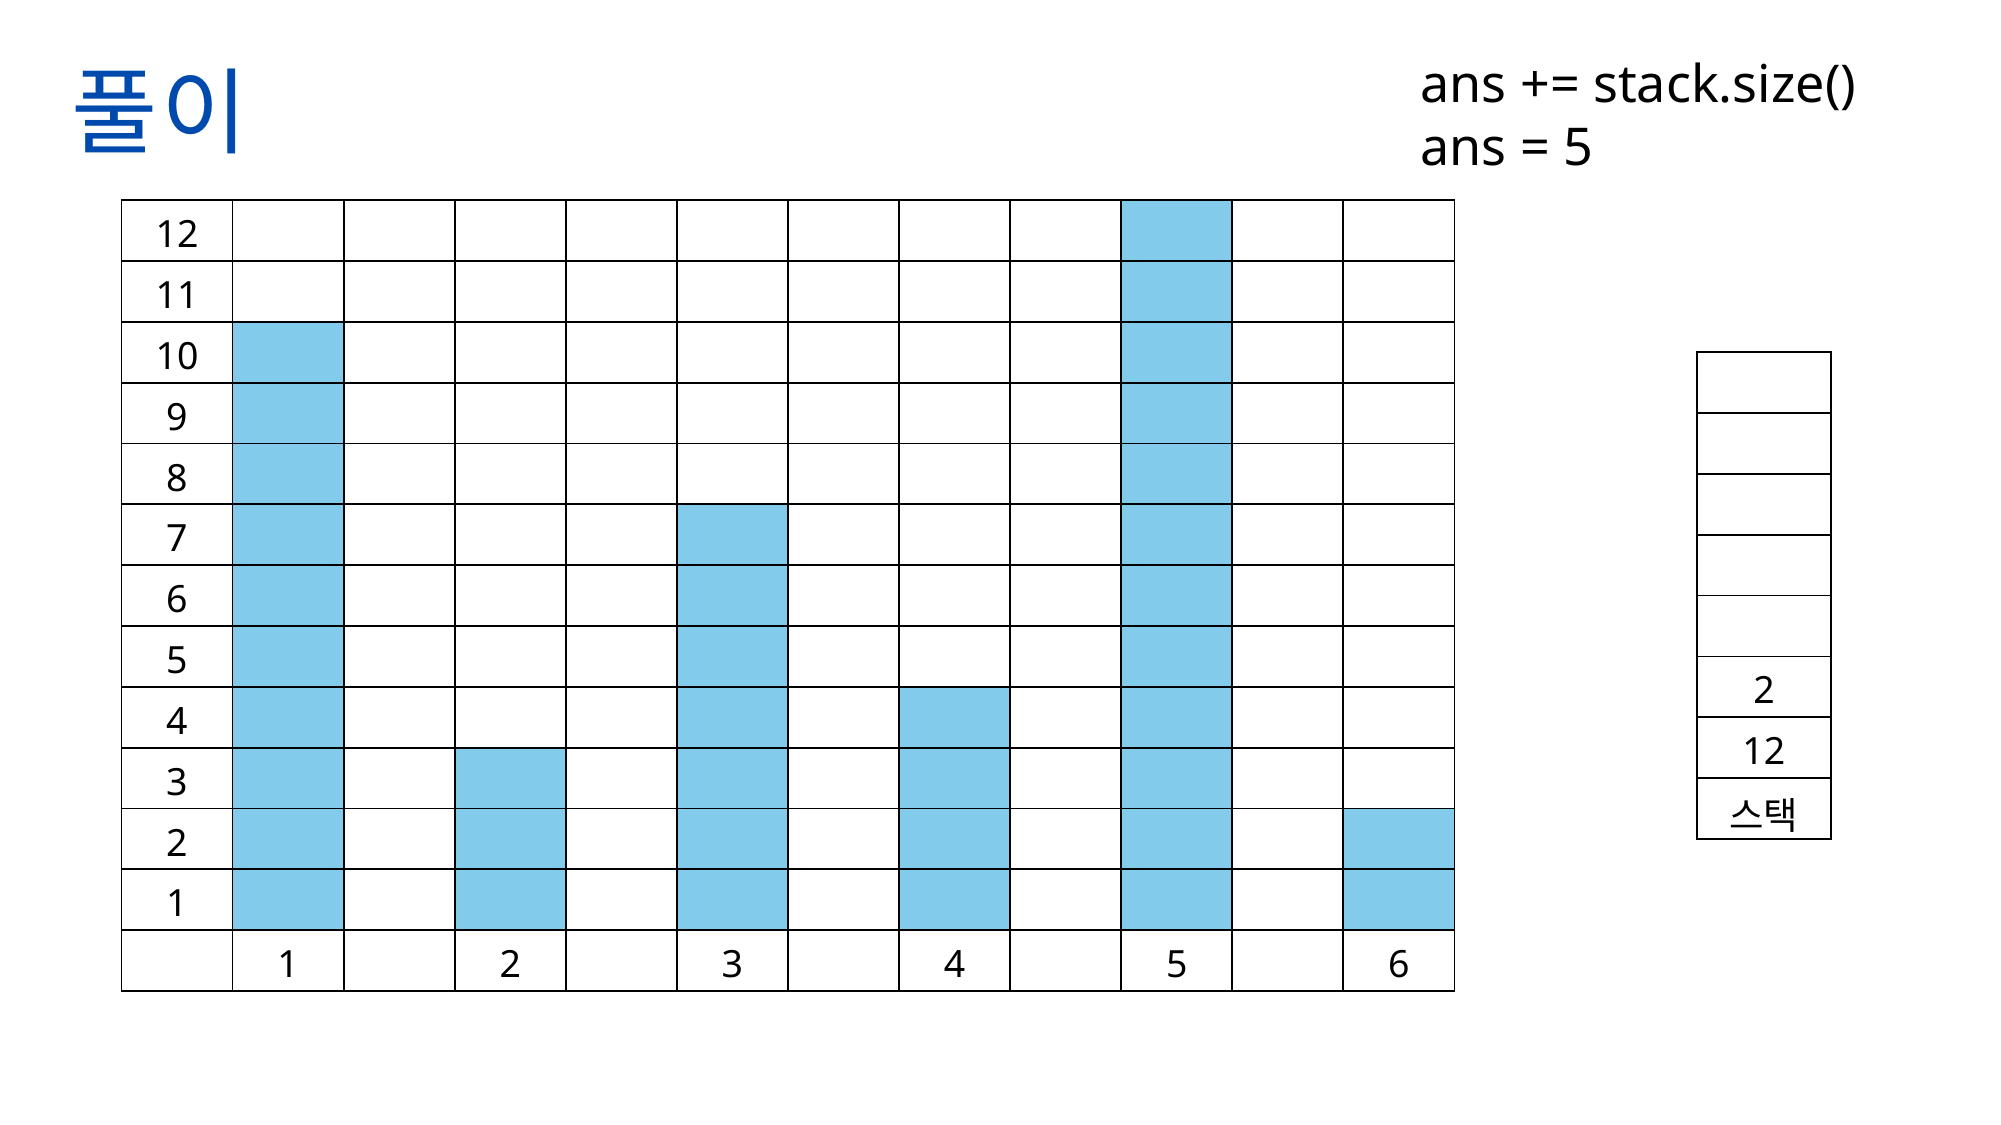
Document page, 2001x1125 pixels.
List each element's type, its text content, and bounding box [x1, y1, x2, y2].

table_cell [1122, 444, 1231, 503]
table_cell [1011, 931, 1120, 990]
table_cell [1011, 627, 1120, 686]
table_cell [1233, 931, 1342, 990]
table_cell [233, 384, 343, 443]
table_cell [456, 384, 565, 443]
table_cell [1344, 627, 1454, 686]
table_cell [1344, 809, 1454, 868]
table_cell [233, 444, 343, 503]
table_cell [789, 627, 898, 686]
table_cell 4 [900, 931, 1009, 990]
table_cell [900, 262, 1009, 321]
table_cell 10 [122, 323, 232, 382]
table_cell [789, 809, 898, 868]
table_cell [900, 505, 1009, 564]
table_cell [789, 870, 898, 929]
table_cell [678, 749, 787, 808]
table_cell [900, 384, 1009, 443]
table_cell [900, 444, 1009, 503]
table_cell [1011, 323, 1120, 382]
table_cell 9 [122, 384, 232, 443]
table_cell [1344, 323, 1454, 382]
table_cell [900, 870, 1009, 929]
table_cell [1011, 688, 1120, 747]
table_header [456, 201, 565, 260]
table_cell [1011, 566, 1120, 625]
table_cell [789, 566, 898, 625]
table_cell [789, 749, 898, 808]
table_cell [1698, 475, 1830, 534]
table_cell [1122, 809, 1231, 868]
table_header [789, 201, 898, 260]
table_cell 6 [122, 566, 232, 625]
table_header [678, 201, 787, 260]
table_cell [900, 749, 1009, 808]
table_header [1344, 201, 1454, 260]
table_cell 12 [1698, 718, 1830, 777]
table_cell [345, 931, 454, 990]
table_cell [567, 566, 676, 625]
table_cell [1233, 566, 1342, 625]
table_cell [345, 262, 454, 321]
table_cell [678, 262, 787, 321]
table_header [1122, 201, 1231, 260]
table_cell [1698, 414, 1830, 473]
table_cell [345, 749, 454, 808]
table_cell 3 [122, 749, 232, 808]
table_cell [1122, 870, 1231, 929]
text_box 풀이 [51, 0, 268, 165]
table_cell [345, 627, 454, 686]
table_cell [456, 505, 565, 564]
table_cell [567, 809, 676, 868]
table_cell [1233, 262, 1342, 321]
table_cell [678, 809, 787, 868]
table_cell [567, 688, 676, 747]
table_cell 4 [122, 688, 232, 747]
table_header [345, 201, 454, 260]
table_header [1233, 201, 1342, 260]
table_cell [567, 749, 676, 808]
table_cell [1011, 444, 1120, 503]
table_cell [1233, 809, 1342, 868]
table_cell [1344, 870, 1454, 929]
table_cell 1 [233, 931, 343, 990]
table_cell 1 [122, 870, 232, 929]
table_cell [233, 323, 343, 382]
table_cell [345, 809, 454, 868]
table_cell [1122, 566, 1231, 625]
table_cell 2 [122, 809, 232, 868]
table_cell [233, 262, 343, 321]
table_cell [1344, 505, 1454, 564]
table_cell 8 [122, 444, 232, 503]
table_cell [678, 505, 787, 564]
table_cell [789, 688, 898, 747]
table_cell 11 [122, 262, 232, 321]
table_cell [1233, 688, 1342, 747]
table_cell [233, 627, 343, 686]
table_cell [345, 505, 454, 564]
table_cell [789, 323, 898, 382]
table_cell [1122, 749, 1231, 808]
table_header [567, 201, 676, 260]
table_cell [567, 505, 676, 564]
table_cell [122, 931, 232, 990]
table_cell [345, 870, 454, 929]
table_cell [1344, 444, 1454, 503]
table_cell [1698, 536, 1830, 595]
table_cell [1344, 262, 1454, 321]
table_cell [456, 809, 565, 868]
table_cell [1122, 323, 1231, 382]
table_cell [678, 323, 787, 382]
table_cell [789, 931, 898, 990]
table_cell [1698, 596, 1830, 656]
table_cell [1233, 384, 1342, 443]
table_cell [900, 323, 1009, 382]
table_cell [1011, 505, 1120, 564]
table_cell [1233, 627, 1342, 686]
table_cell [345, 384, 454, 443]
table_cell 5 [1122, 931, 1231, 990]
table_cell [456, 627, 565, 686]
table_cell [789, 262, 898, 321]
table_cell [678, 384, 787, 443]
table_cell [1233, 870, 1342, 929]
table_cell [456, 262, 565, 321]
table_cell [233, 566, 343, 625]
table_cell [1122, 627, 1231, 686]
table_cell [233, 688, 343, 747]
table_cell [900, 809, 1009, 868]
table_cell [900, 688, 1009, 747]
table_cell [1011, 870, 1120, 929]
table_header [233, 201, 343, 260]
table_header [900, 201, 1009, 260]
table_cell [1233, 749, 1342, 808]
table_cell [567, 444, 676, 503]
table_cell [678, 627, 787, 686]
table_cell [678, 870, 787, 929]
table_cell [456, 749, 565, 808]
table_cell [233, 749, 343, 808]
table_cell [789, 505, 898, 564]
table_cell [1011, 749, 1120, 808]
table_cell [456, 870, 565, 929]
table_cell 2 [1698, 657, 1830, 716]
table_cell [789, 384, 898, 443]
table_cell [678, 688, 787, 747]
table_cell [345, 444, 454, 503]
table_cell [1122, 505, 1231, 564]
table_cell [1344, 688, 1454, 747]
table_cell [1122, 384, 1231, 443]
table_cell [345, 323, 454, 382]
table_cell [1233, 505, 1342, 564]
table_cell [1122, 262, 1231, 321]
table_cell [1233, 444, 1342, 503]
table_cell [345, 688, 454, 747]
table_cell 2 [456, 931, 565, 990]
table_cell [900, 627, 1009, 686]
table_cell [567, 323, 676, 382]
table_cell [233, 505, 343, 564]
table_cell [1344, 749, 1454, 808]
table_cell [567, 627, 676, 686]
table_cell [345, 566, 454, 625]
table_cell [1233, 323, 1342, 382]
table_cell [567, 384, 676, 443]
table_cell [1344, 566, 1454, 625]
table_cell [456, 323, 565, 382]
table_header [1011, 201, 1120, 260]
table_cell [567, 870, 676, 929]
table_cell [456, 688, 565, 747]
table_cell [789, 444, 898, 503]
table_cell 3 [678, 931, 787, 990]
table_cell 7 [122, 505, 232, 564]
table_cell 5 [122, 627, 232, 686]
table_cell [1011, 262, 1120, 321]
text_box ans += stack.size() ans = 5 [1405, 43, 1997, 184]
table_cell [1011, 384, 1120, 443]
table_cell 스택 [1698, 779, 1830, 838]
table_header 12 [122, 201, 232, 260]
table_cell [567, 262, 676, 321]
table_cell [1344, 384, 1454, 443]
table_cell [233, 809, 343, 868]
table_cell [456, 444, 565, 503]
table_cell [1011, 809, 1120, 868]
table_cell [456, 566, 565, 625]
table_cell [567, 931, 676, 990]
table_cell [1122, 688, 1231, 747]
table_header [1698, 353, 1830, 412]
table_cell [678, 566, 787, 625]
table_cell [678, 444, 787, 503]
table_cell [233, 870, 343, 929]
table_cell [900, 566, 1009, 625]
table_cell 6 [1344, 931, 1454, 990]
